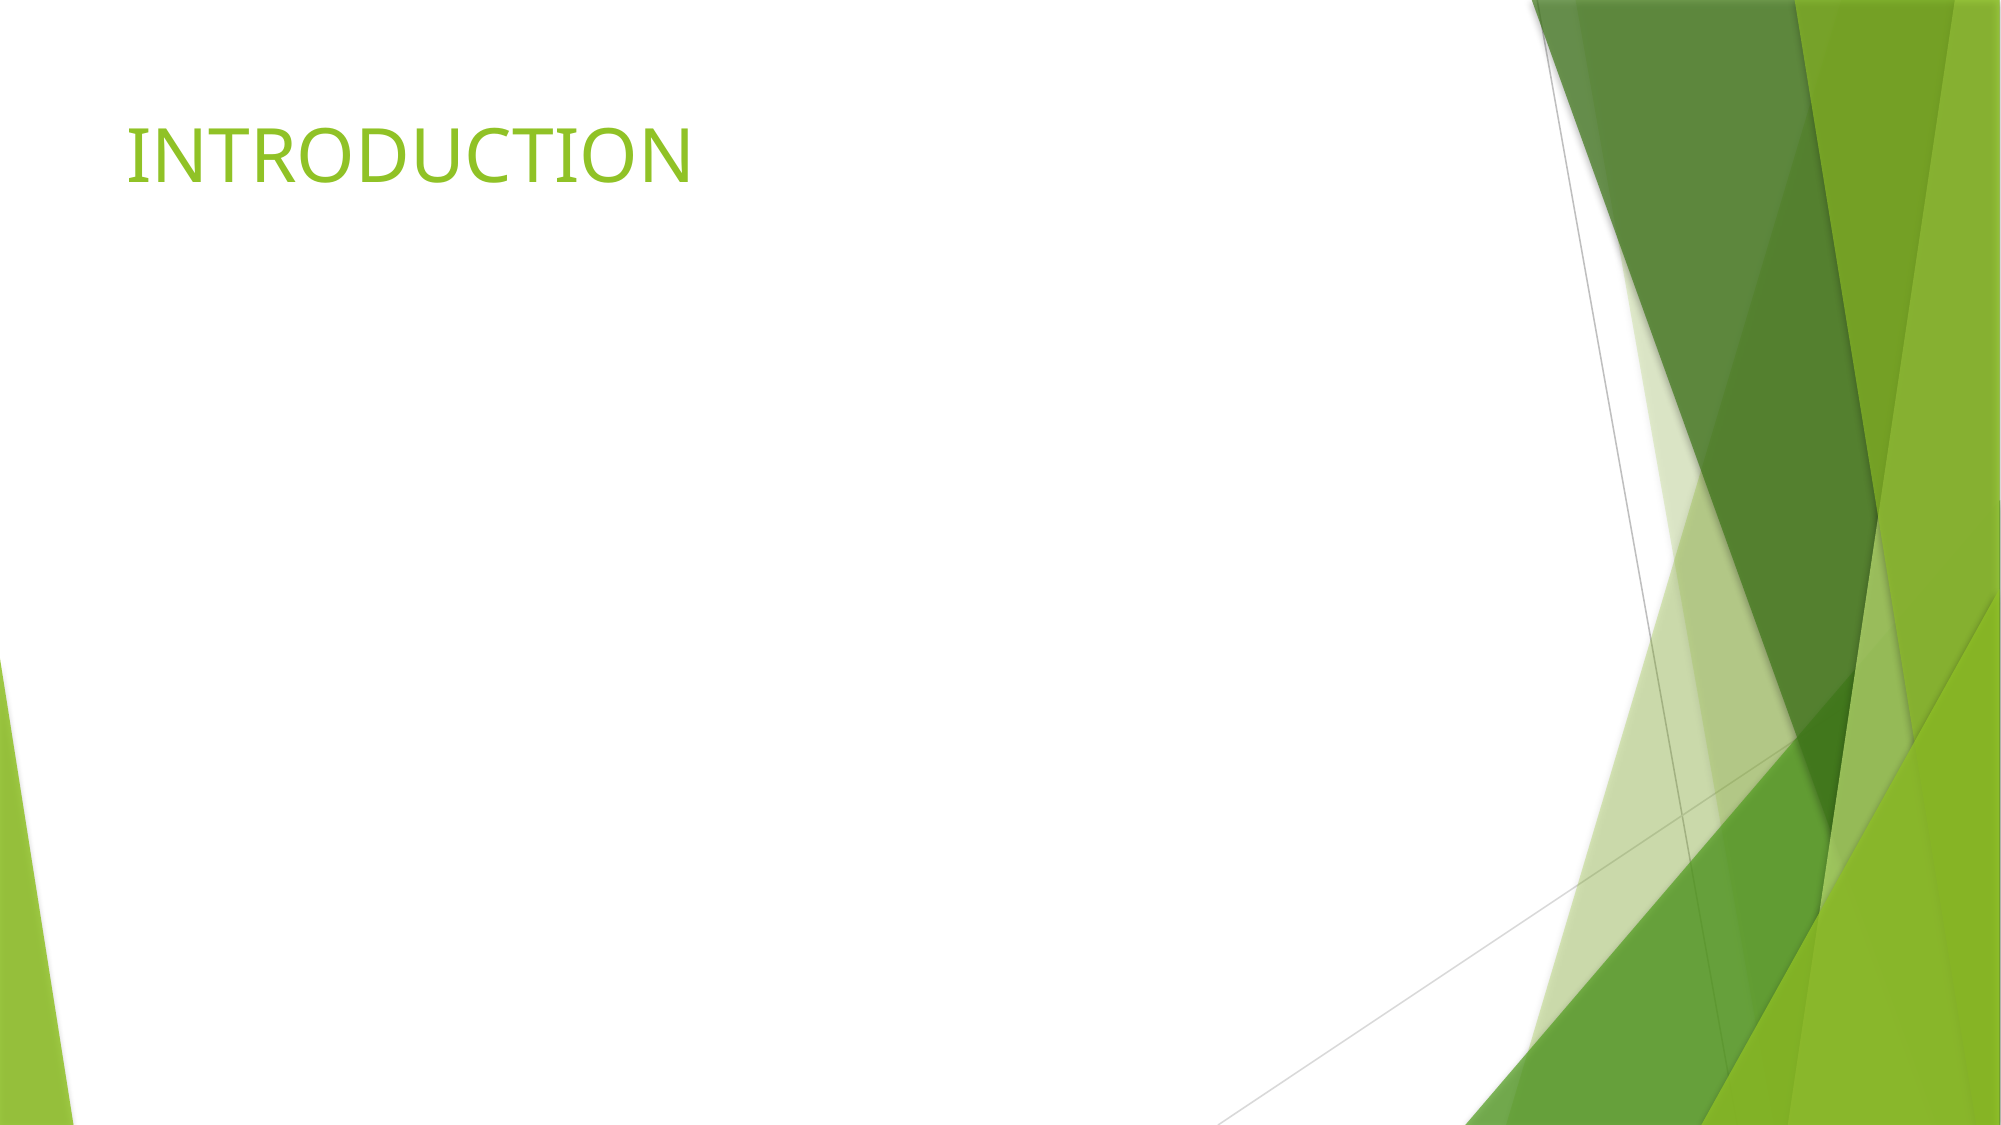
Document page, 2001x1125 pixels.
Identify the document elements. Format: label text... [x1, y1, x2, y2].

title INTRODUCTION [111, 99, 1522, 317]
